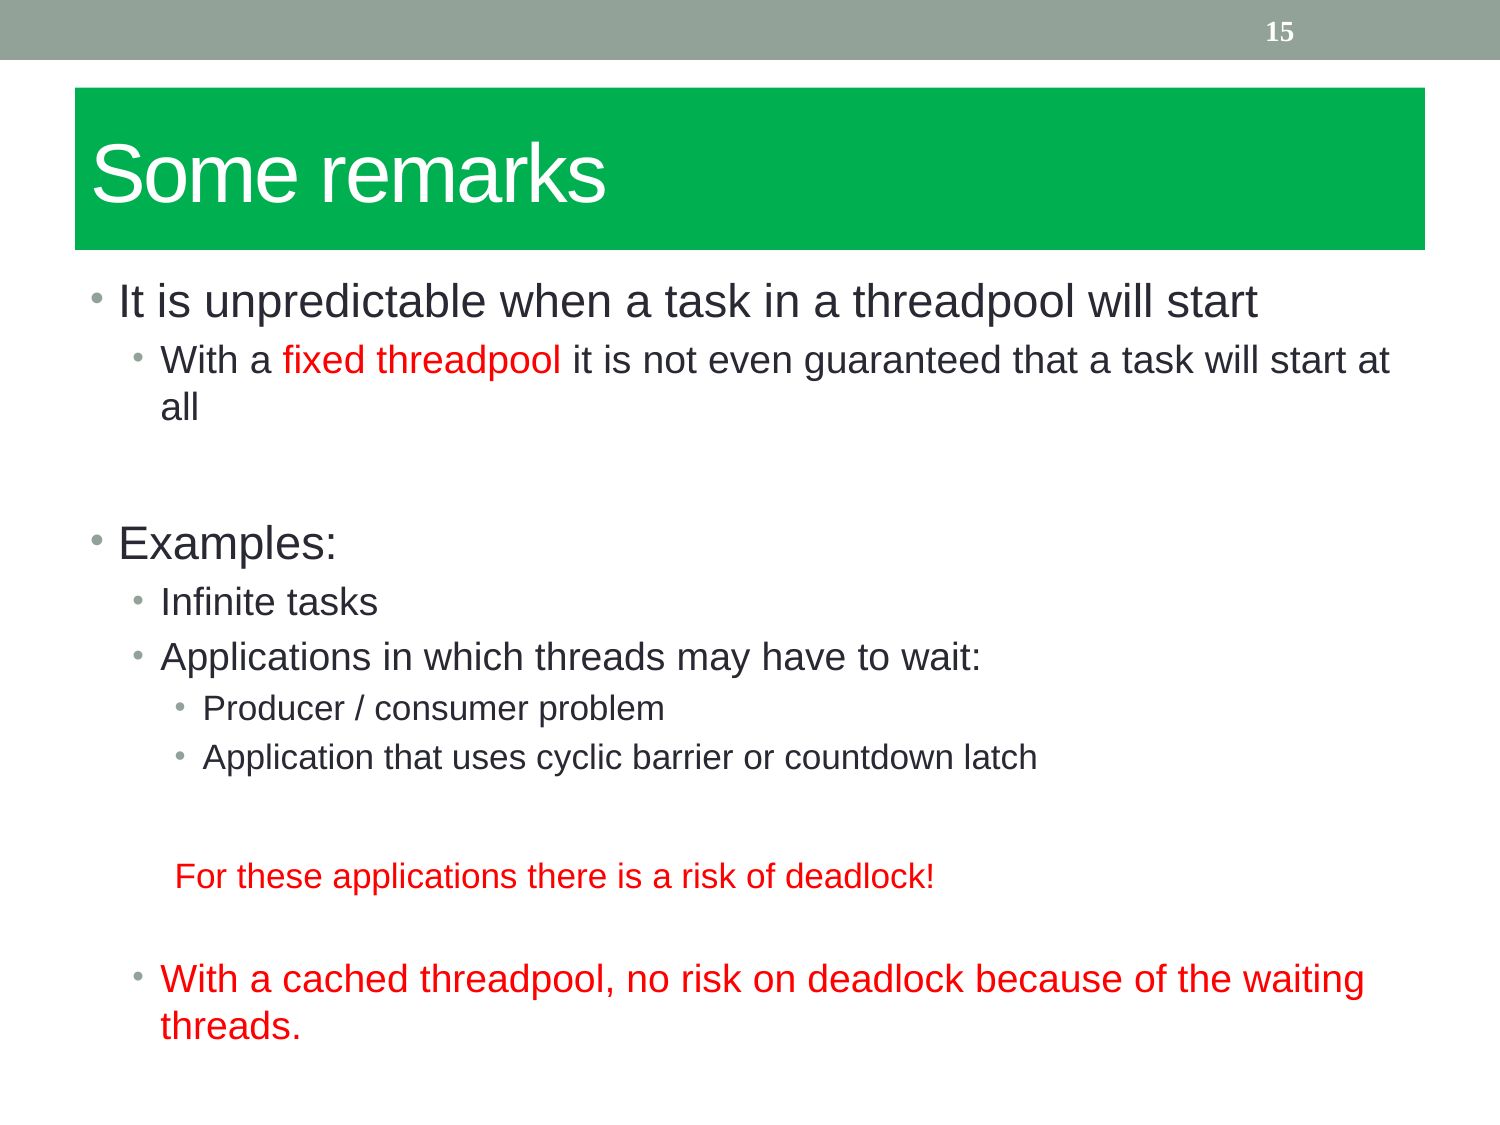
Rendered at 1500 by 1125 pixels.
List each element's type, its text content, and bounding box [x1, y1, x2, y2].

title Some remarks [75, 87, 1425, 250]
slide_number 15 [1250, 3, 1425, 57]
list It is unpredictable when a task in a threadpool will start With a fixed threadpool it is not even guaranteed that a task will start at all Examples: Infinite tasks Applications in which threads may have to wait: Producer / consumer problem Application that uses cyclic barrier or countdown latch For these applications there is a risk of deadlock! With a cached threadpool, no risk on deadlock because of the waiting threads. [75, 262, 1425, 1063]
